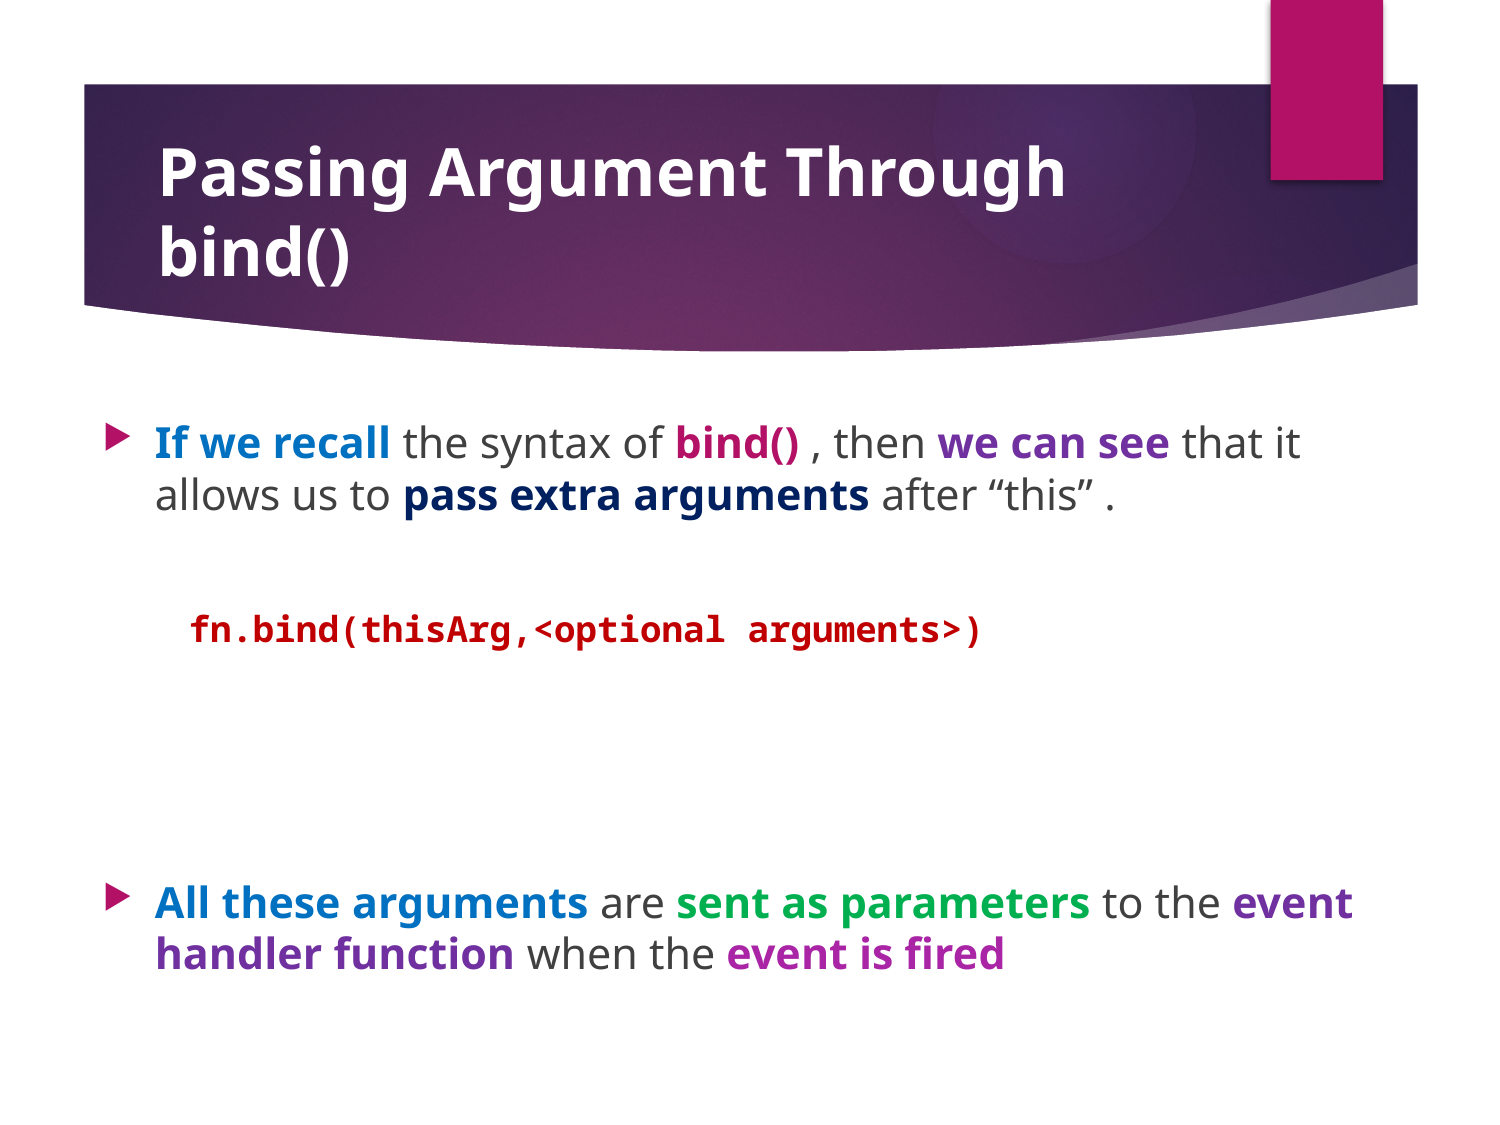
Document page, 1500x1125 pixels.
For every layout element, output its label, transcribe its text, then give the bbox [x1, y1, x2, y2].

text_box Passing Argument Through bind() [142, 152, 1183, 269]
title [46, 23, 1447, 186]
list If we recall the syntax of bind() , then we can see that it allows us to pass extra arguments after “this” . fn.bind(thisArg,<optional arguments>) All these arguments are sent as parameters to the event handler function when the event is fired [87, 408, 1413, 988]
